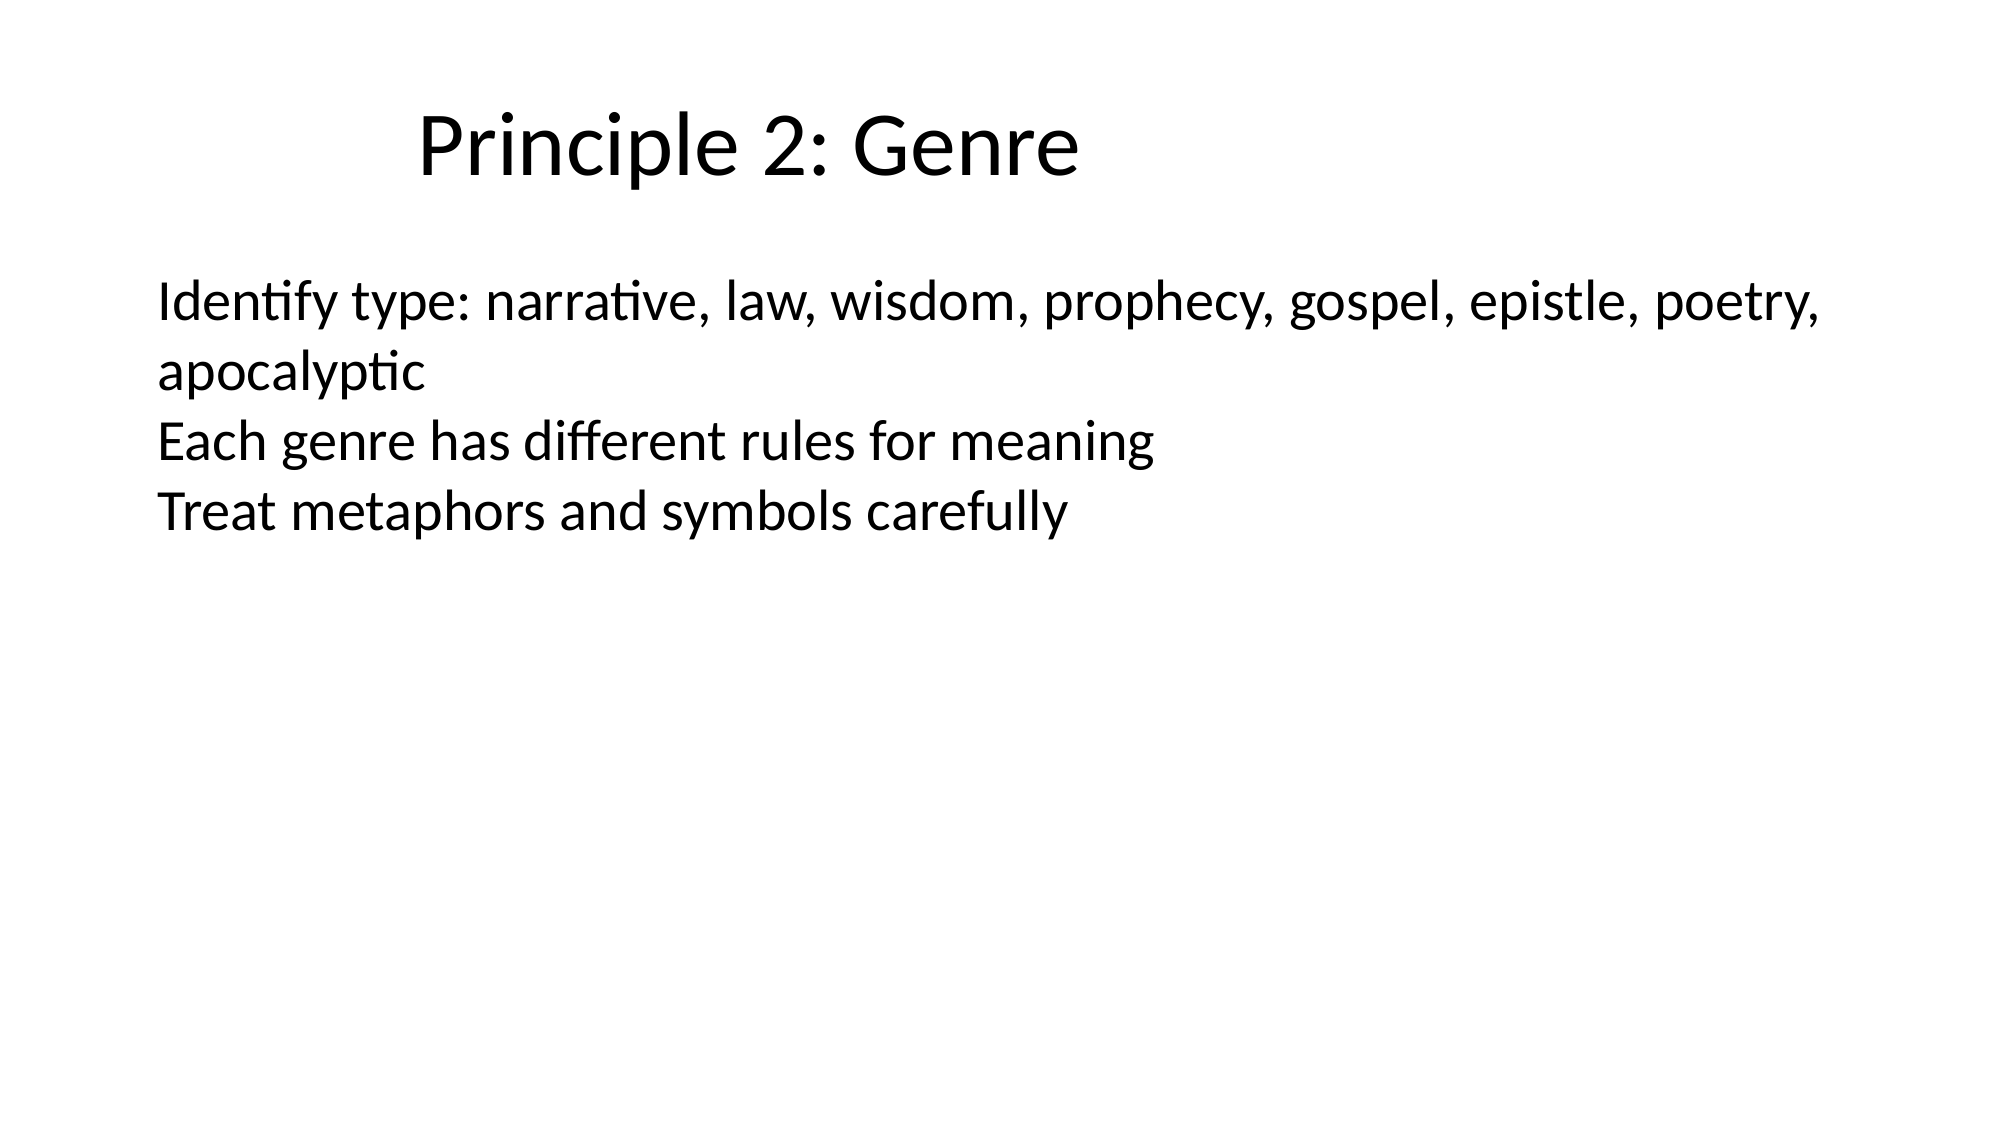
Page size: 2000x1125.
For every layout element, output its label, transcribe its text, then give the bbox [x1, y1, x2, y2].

text_box Identify type: narrative, law, wisdom, prophecy, gospel, epistle, poetry, apocalyptic Each genre has different rules for meaning Treat metaphors and symbols carefully [149, 254, 1850, 550]
title Principle 2: Genre [75, 45, 1425, 233]
